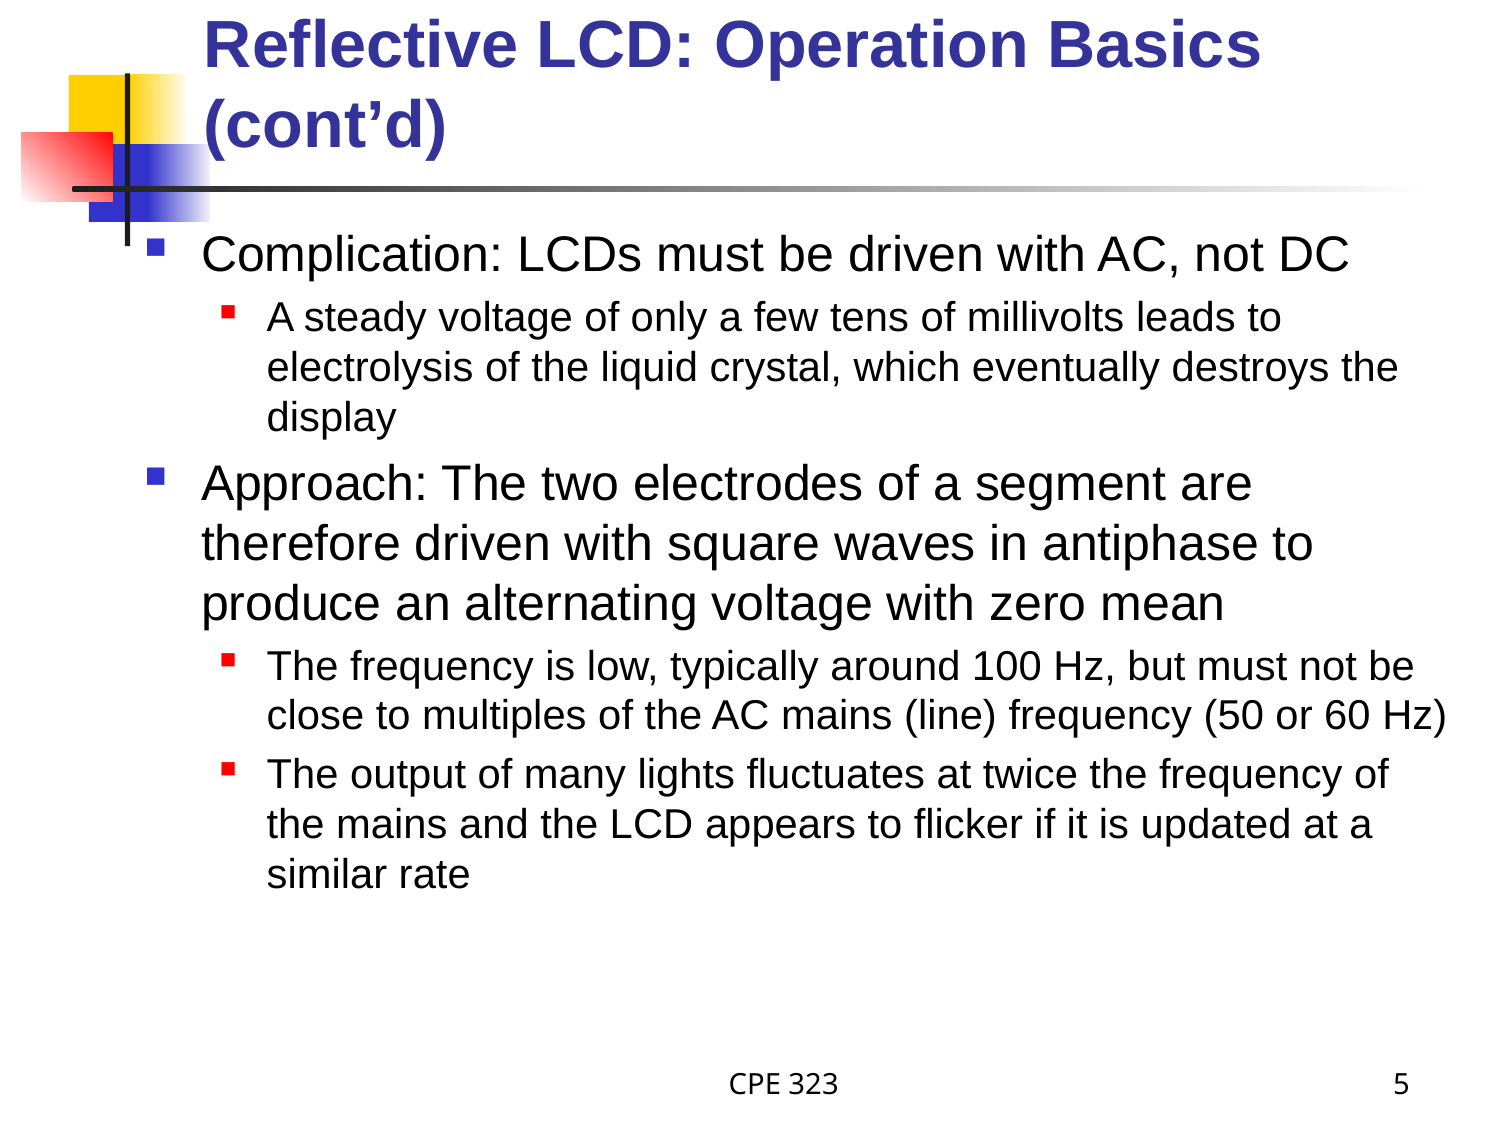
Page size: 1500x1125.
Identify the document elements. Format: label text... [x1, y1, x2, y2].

footer CPE 323 [549, 1037, 1026, 1113]
title Reflective LCD: Operation Basics (cont’d) [188, 26, 1468, 169]
slide_number 5 [1112, 1037, 1426, 1113]
list Complication: LCDs must be driven with AC, not DC A steady voltage of only a few tens of millivolts leads to electrolysis of the liquid crystal, which eventually destroys the display Approach: The two electrodes of a segment are therefore driven with square waves in antiphase to produce an alternating voltage with zero mean The frequency is low, typically around 100 Hz, but must not be close to multiples of the AC mains (line) frequency (50 or 60 Hz) The output of many lights fluctuates at twice the frequency of the mains and the LCD appears to flicker if it is updated at a similar rate [129, 213, 1470, 1083]
